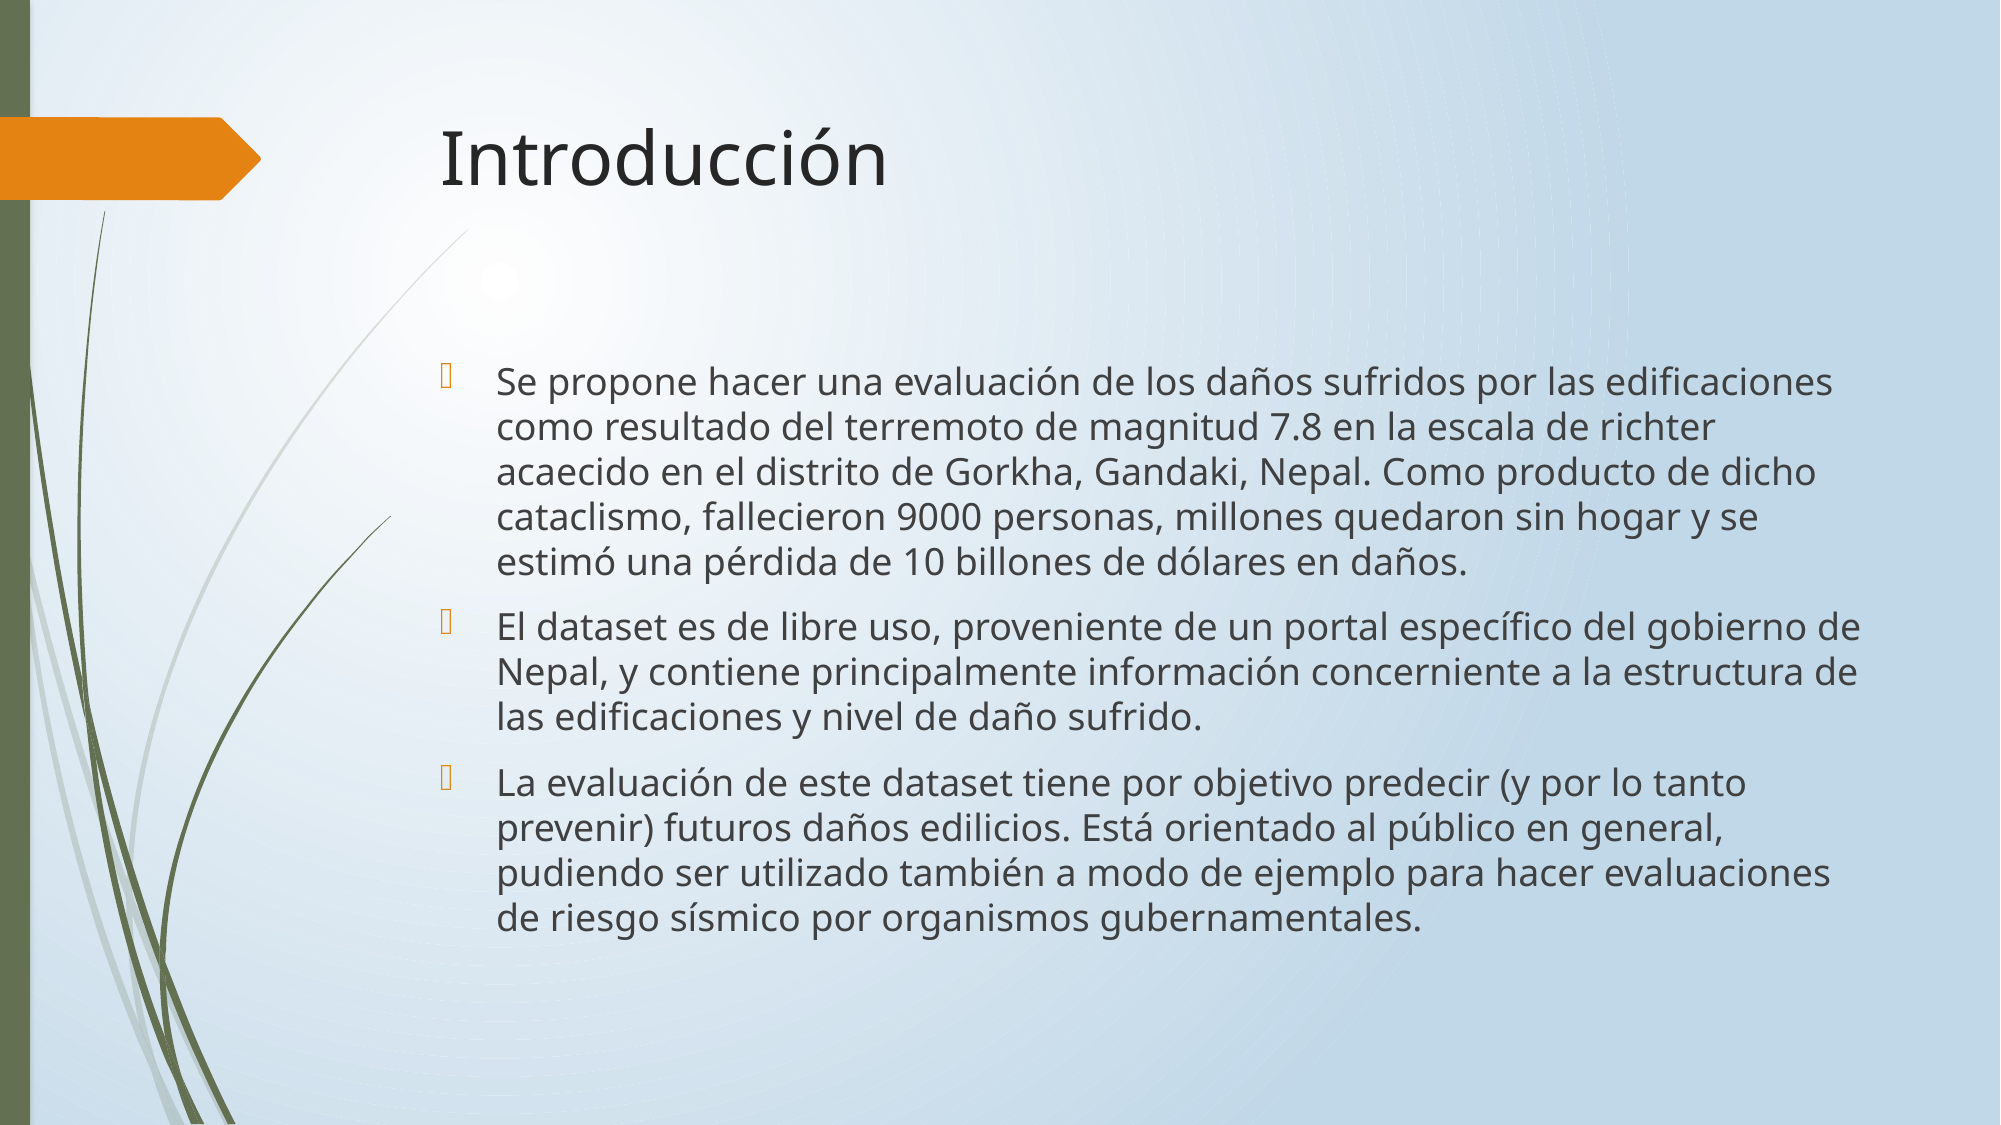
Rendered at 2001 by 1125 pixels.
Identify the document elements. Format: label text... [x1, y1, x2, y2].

title Introducción [425, 102, 1888, 313]
list Se propone hacer una evaluación de los daños sufridos por las edificaciones como resultado del terremoto de magnitud 7.8 en la escala de richter acaecido en el distrito de Gorkha, Gandaki, Nepal. Como producto de dicho cataclismo, fallecieron 9000 personas, millones quedaron sin hogar y se estimó una pérdida de 10 billones de dólares en daños. El dataset es de libre uso, proveniente de un portal específico del gobierno de Nepal, y contiene principalmente información concerniente a la estructura de las edificaciones y nivel de daño sufrido. La evaluación de este dataset tiene por objetivo predecir (y por lo tanto prevenir) futuros daños edilicios. Está orientado al público en general, pudiendo ser utilizado también a modo de ejemplo para hacer evaluaciones de riesgo sísmico por organismos gubernamentales. [424, 350, 1888, 970]
